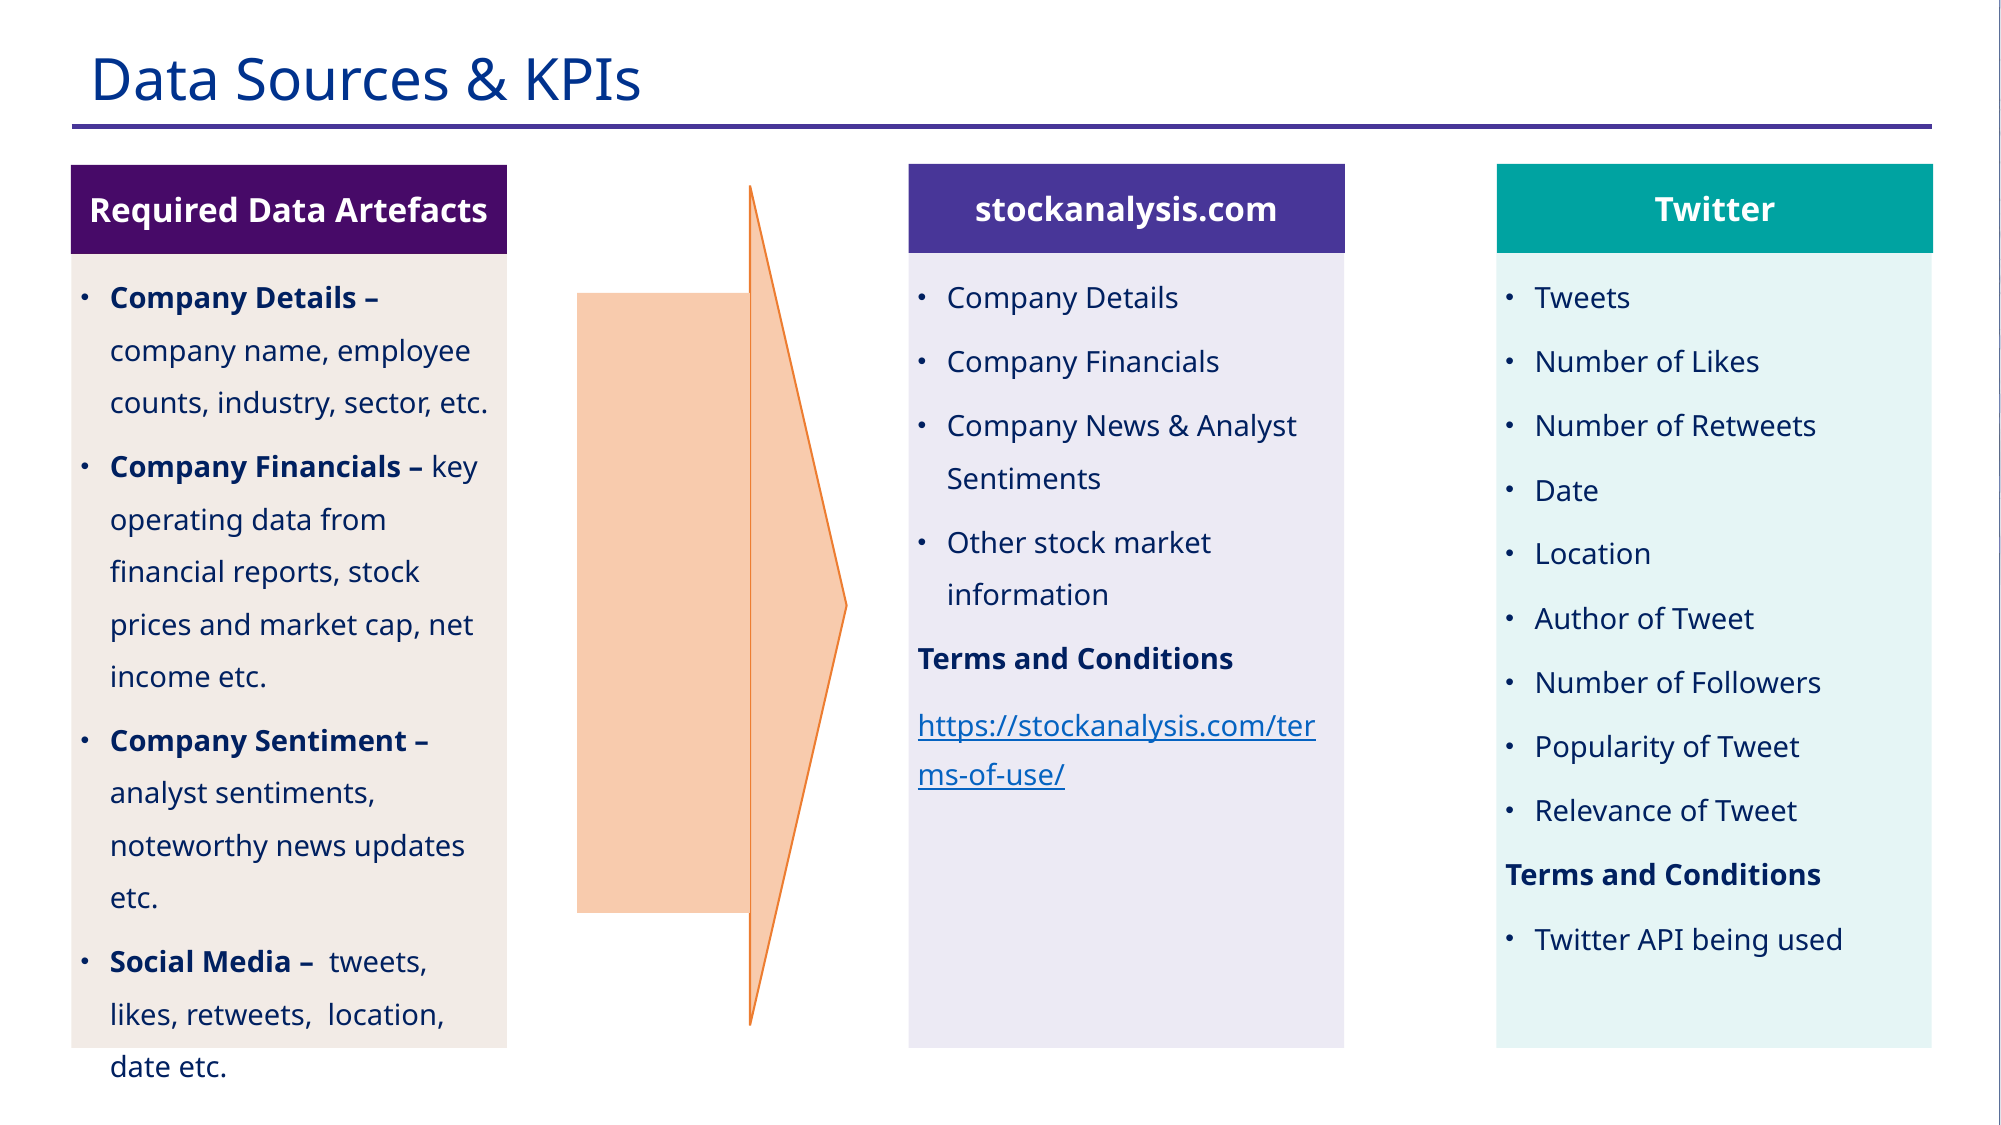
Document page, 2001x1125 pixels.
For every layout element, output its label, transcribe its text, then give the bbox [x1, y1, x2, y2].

text_box [748, 185, 848, 1026]
text_box Data Sources & KPIs [75, 54, 1780, 110]
text_box Company Details – company name, employee counts, industry, sector, etc. Company Financials – key operating data from financial reports, stock prices and market cap, net income etc. Company Sentiment – analyst sentiments, noteworthy news updates etc. Social Media – tweets, likes, retweets, location, date etc. [71, 253, 507, 1048]
text_box stockanalysis.com [908, 163, 1345, 253]
text_box [0, 0, 2000, 1125]
text_box [576, 292, 751, 914]
text_box Required Data Artefacts [70, 164, 507, 254]
text_box Twitter [1496, 163, 1934, 253]
text_box Company Details Company Financials Company News & Analyst Sentiments Other stock market information Terms and Conditions https://stockanalysis.com/terms-of-use/ [908, 253, 1345, 1048]
text_box Tweets Number of Likes Number of Retweets Date Location Author of Tweet Number of Followers Popularity of Tweet Relevance of Tweet Terms and Conditions Twitter API being used [1496, 253, 1932, 1048]
